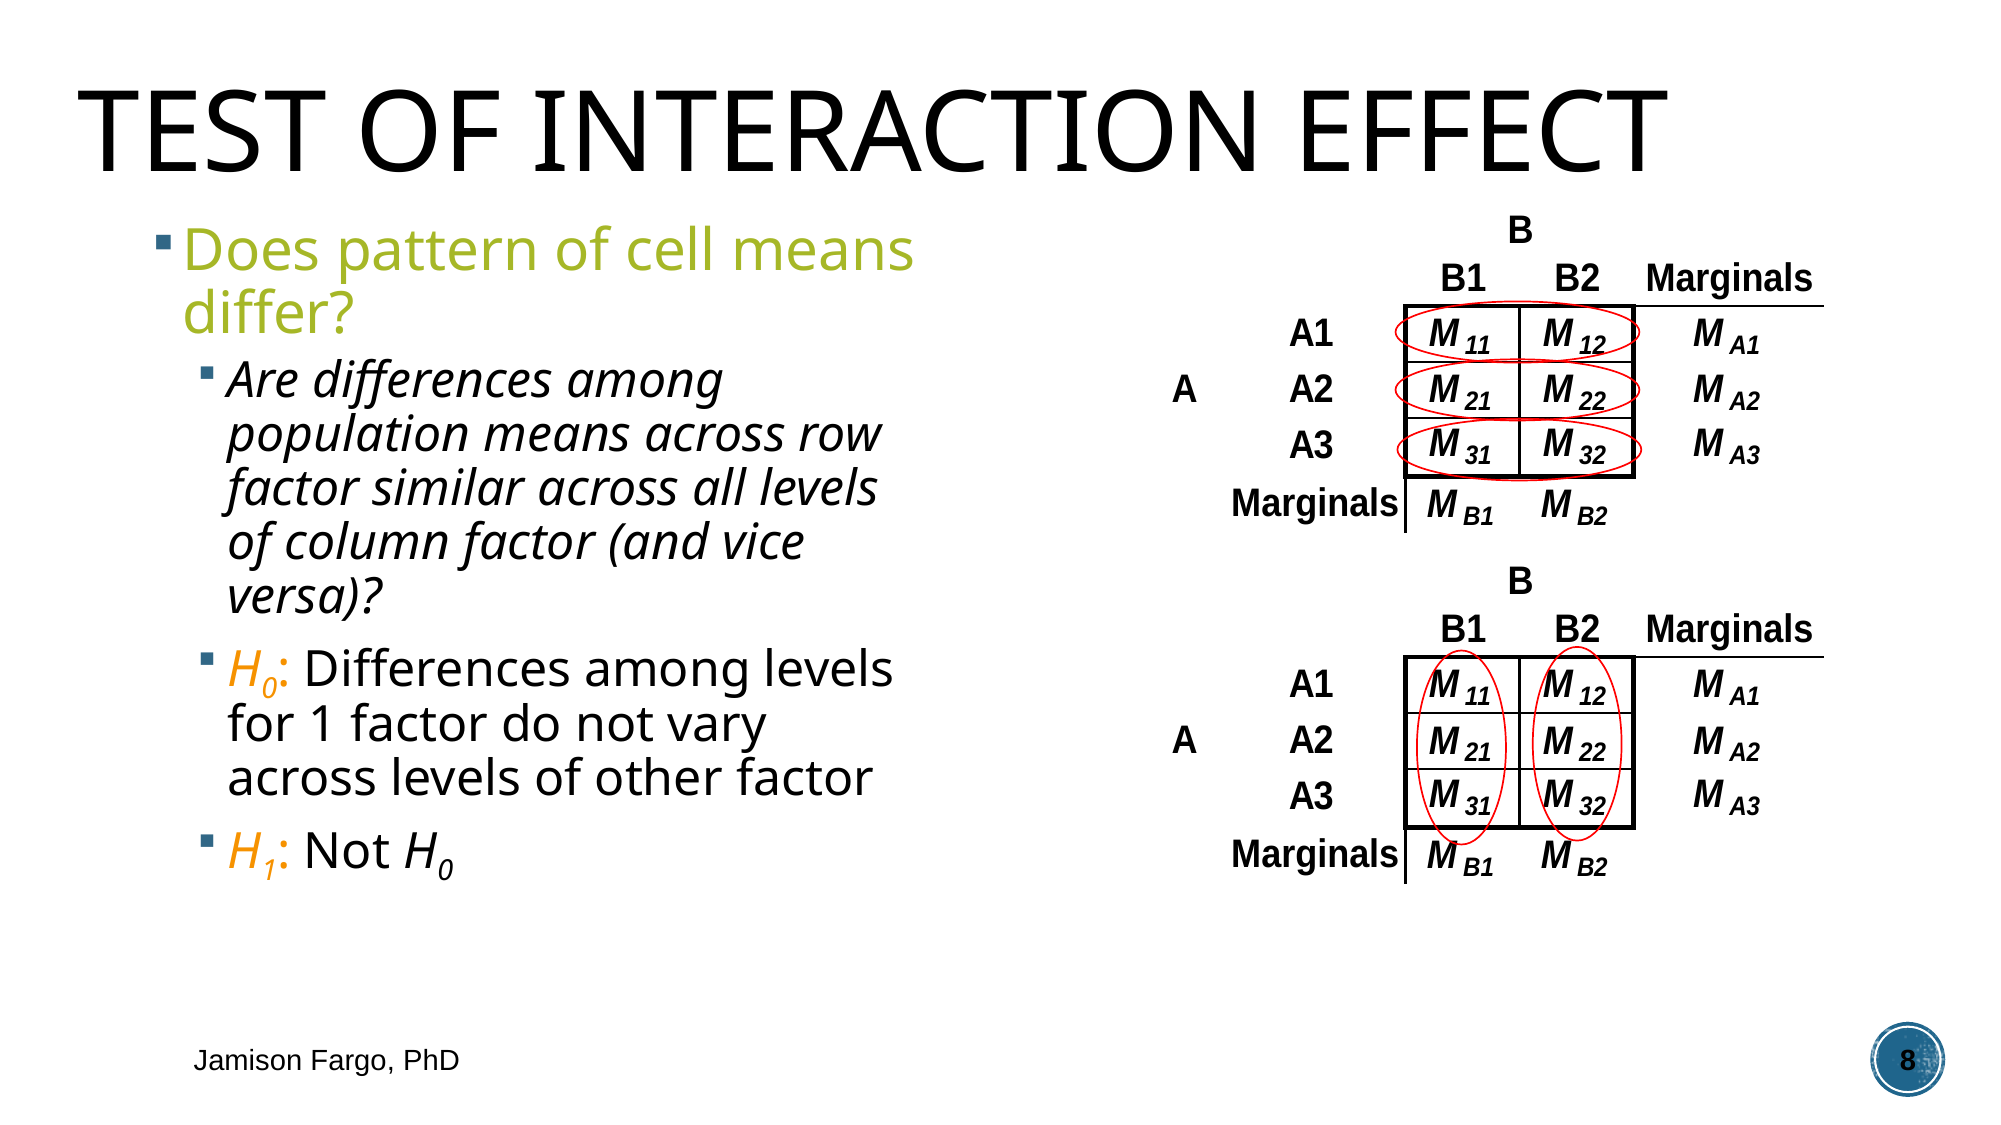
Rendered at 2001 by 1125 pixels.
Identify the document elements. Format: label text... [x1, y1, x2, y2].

picture [1151, 136, 1825, 884]
list Does pattern of cell means differ? Are differences among population means across row factor similar across all levels of column factor (and vice versa)? H0: Differences among levels for 1 factor do not vary across levels of other factor H1: Not H0 [137, 212, 938, 1001]
footer Jamison Fargo, PhD [178, 1028, 1217, 1089]
title Test of Interaction Effect [62, 40, 2000, 229]
slide_number 8 [1855, 1028, 1961, 1089]
